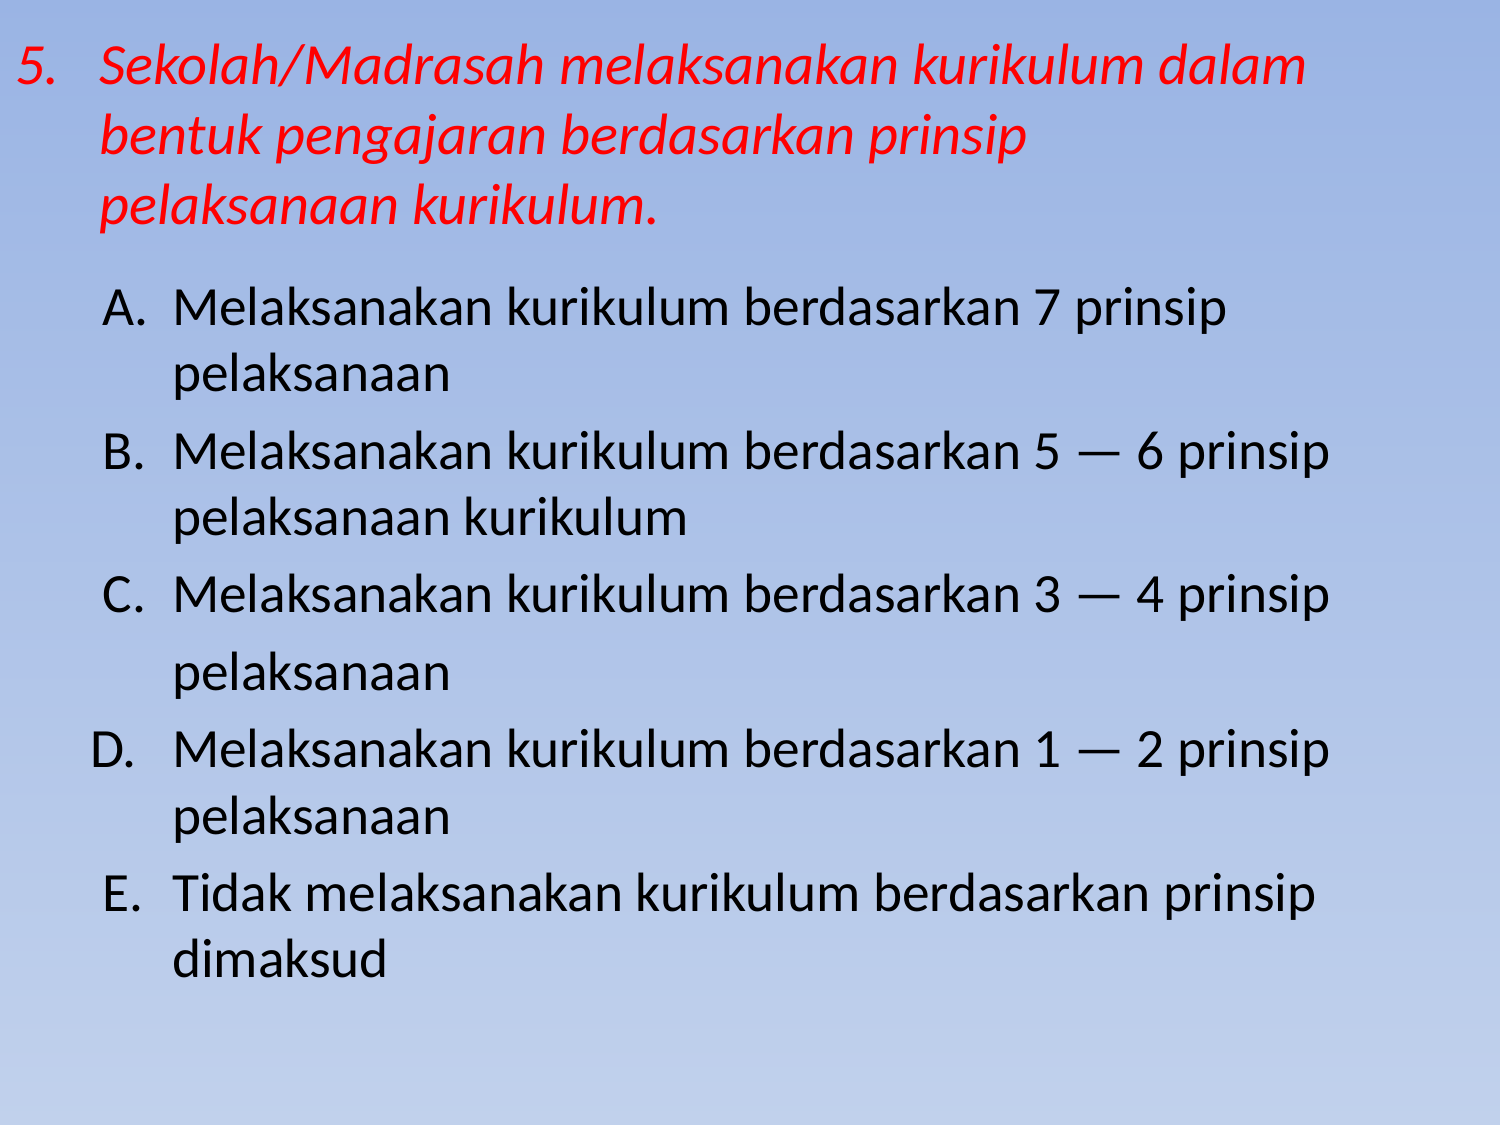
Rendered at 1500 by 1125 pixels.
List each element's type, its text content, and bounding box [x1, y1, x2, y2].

title 5. Sekolah/Madrasah melaksanakan kurikulum dalam bentuk pengajaran berdasarkan prinsip pelaksanaan kurikulum. [0, 37, 1350, 225]
list A. Melaksanakan kurikulum berdasarkan 7 prinsip pelaksanaan B. Melaksanakan kurikulum berdasarkan 5 — 6 prinsip pelaksanaan kurikulum C. Melaksanakan kurikulum berdasarkan 3 — 4 prinsip pelaksanaan D. Melaksanakan kurikulum berdasarkan 1 — 2 prinsip pelaksanaan E. Tidak melaksanakan kurikulum berdasarkan prinsip dimaksud [75, 262, 1425, 1005]
